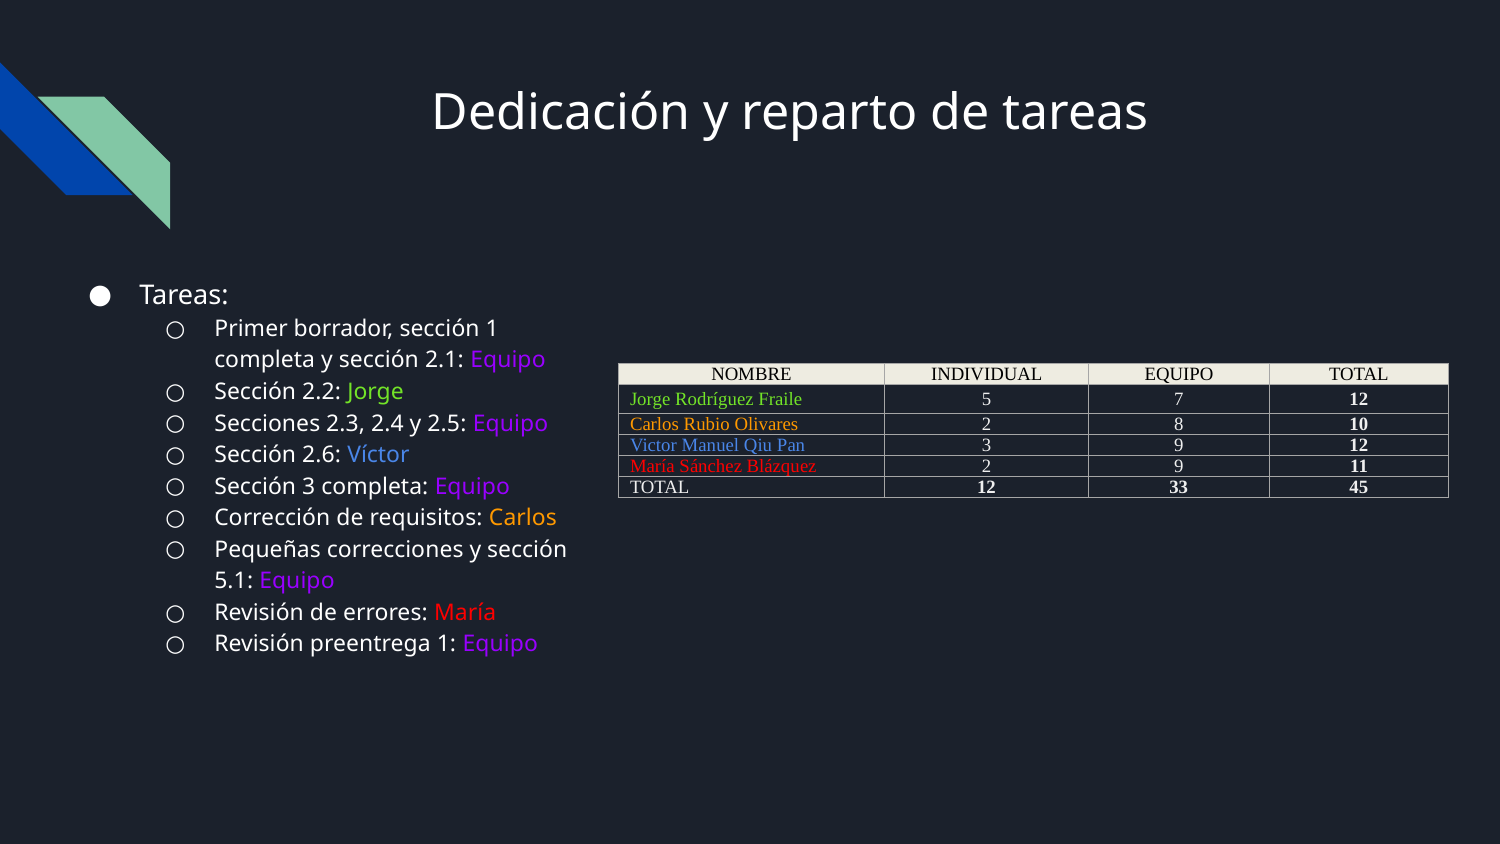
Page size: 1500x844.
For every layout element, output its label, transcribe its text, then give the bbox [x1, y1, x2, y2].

table_cell 2 [885, 414, 1088, 434]
table_cell 7 [1089, 385, 1269, 413]
title Dedicación y reparto de tareas [212, 64, 1368, 215]
list Tareas: Primer borrador, sección 1 completa y sección 2.1: Equipo Sección 2.2: Jorge Secciones 2.3, 2.4 y 2.5: Equipo Sección 2.6: Víctor Sección 3 completa: Equipo Corrección de requisitos: Carlos Pequeñas correcciones y sección 5.1: Equipo Revisión de errores: María Revisión preentrega 1: Equipo [49, 257, 608, 735]
table_cell TOTAL [619, 477, 884, 497]
table_cell 12 [885, 477, 1088, 497]
table_cell 9 [1089, 435, 1269, 455]
table_cell 2 [885, 456, 1088, 476]
table_header EQUIPO [1089, 364, 1269, 384]
table_cell 3 [885, 435, 1088, 455]
table_cell 8 [1089, 414, 1269, 434]
table_cell 12 [1270, 385, 1448, 413]
table_cell Jorge Rodríguez Fraile [619, 385, 884, 413]
table_cell María Sánchez Blázquez [619, 456, 884, 476]
table_cell 5 [885, 385, 1088, 413]
table_cell 10 [1270, 414, 1448, 434]
table_header NOMBRE [619, 364, 884, 384]
table_header INDIVIDUAL [885, 364, 1088, 384]
table_cell 9 [1089, 456, 1269, 476]
table_cell 33 [1089, 477, 1269, 497]
table_cell Carlos Rubio Olivares [619, 414, 884, 434]
table_header TOTAL [1270, 364, 1448, 384]
table_cell 11 [1270, 456, 1448, 476]
table_cell Victor Manuel Qiu Pan [619, 435, 884, 455]
table_cell 45 [1270, 477, 1448, 497]
table_cell 12 [1270, 435, 1448, 455]
